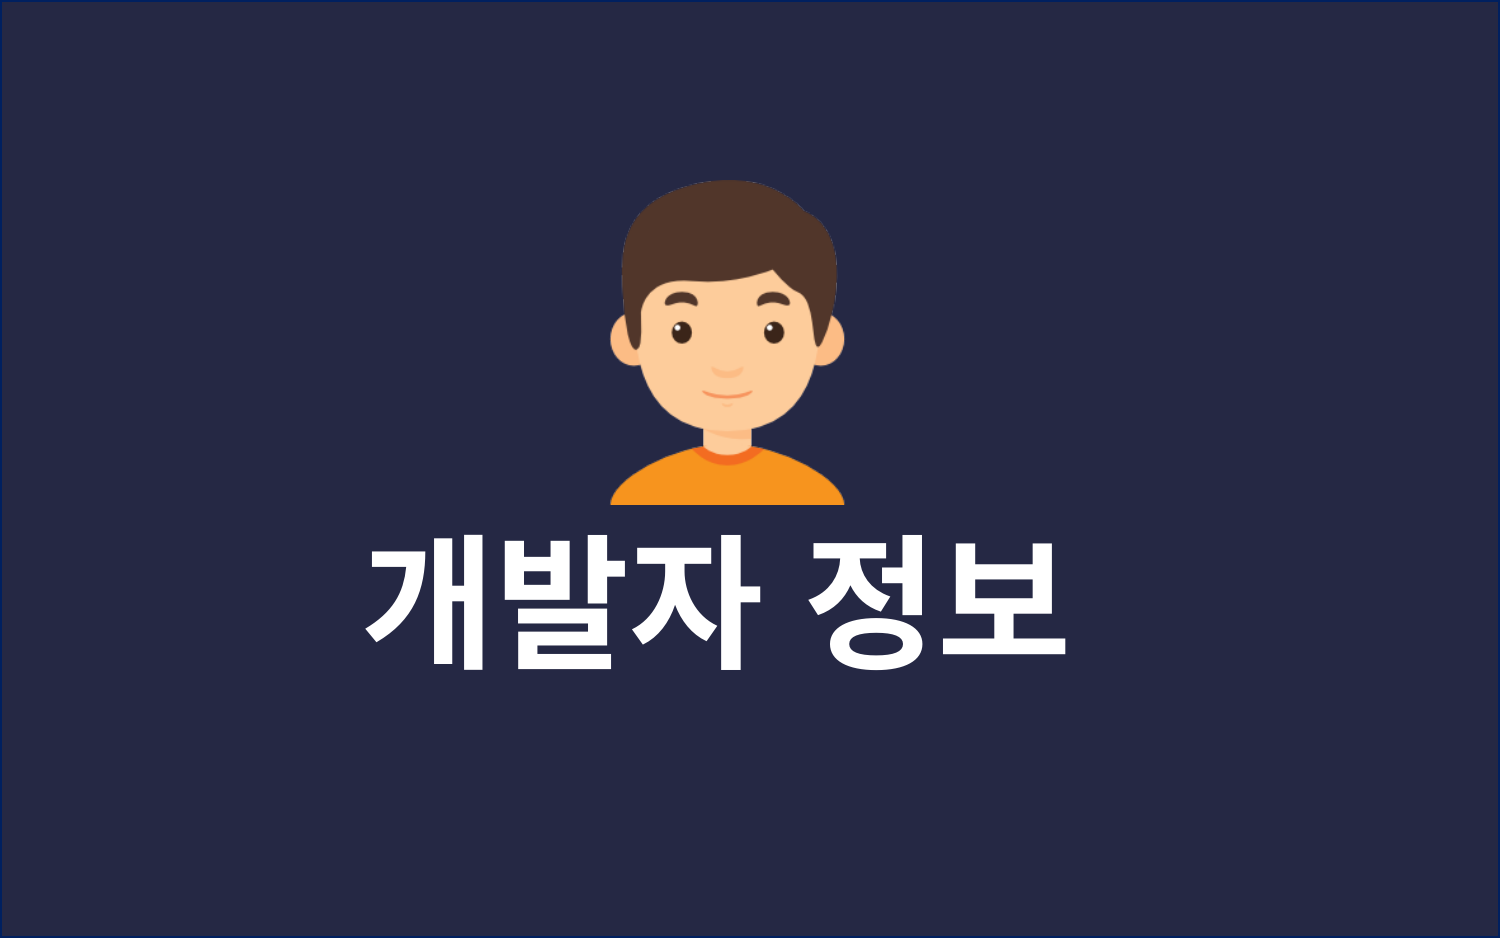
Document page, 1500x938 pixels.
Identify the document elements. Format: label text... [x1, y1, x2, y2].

text_box [0, 0, 1500, 938]
picture [564, 179, 890, 506]
text_box 개발자 정보 [346, 504, 1348, 726]
